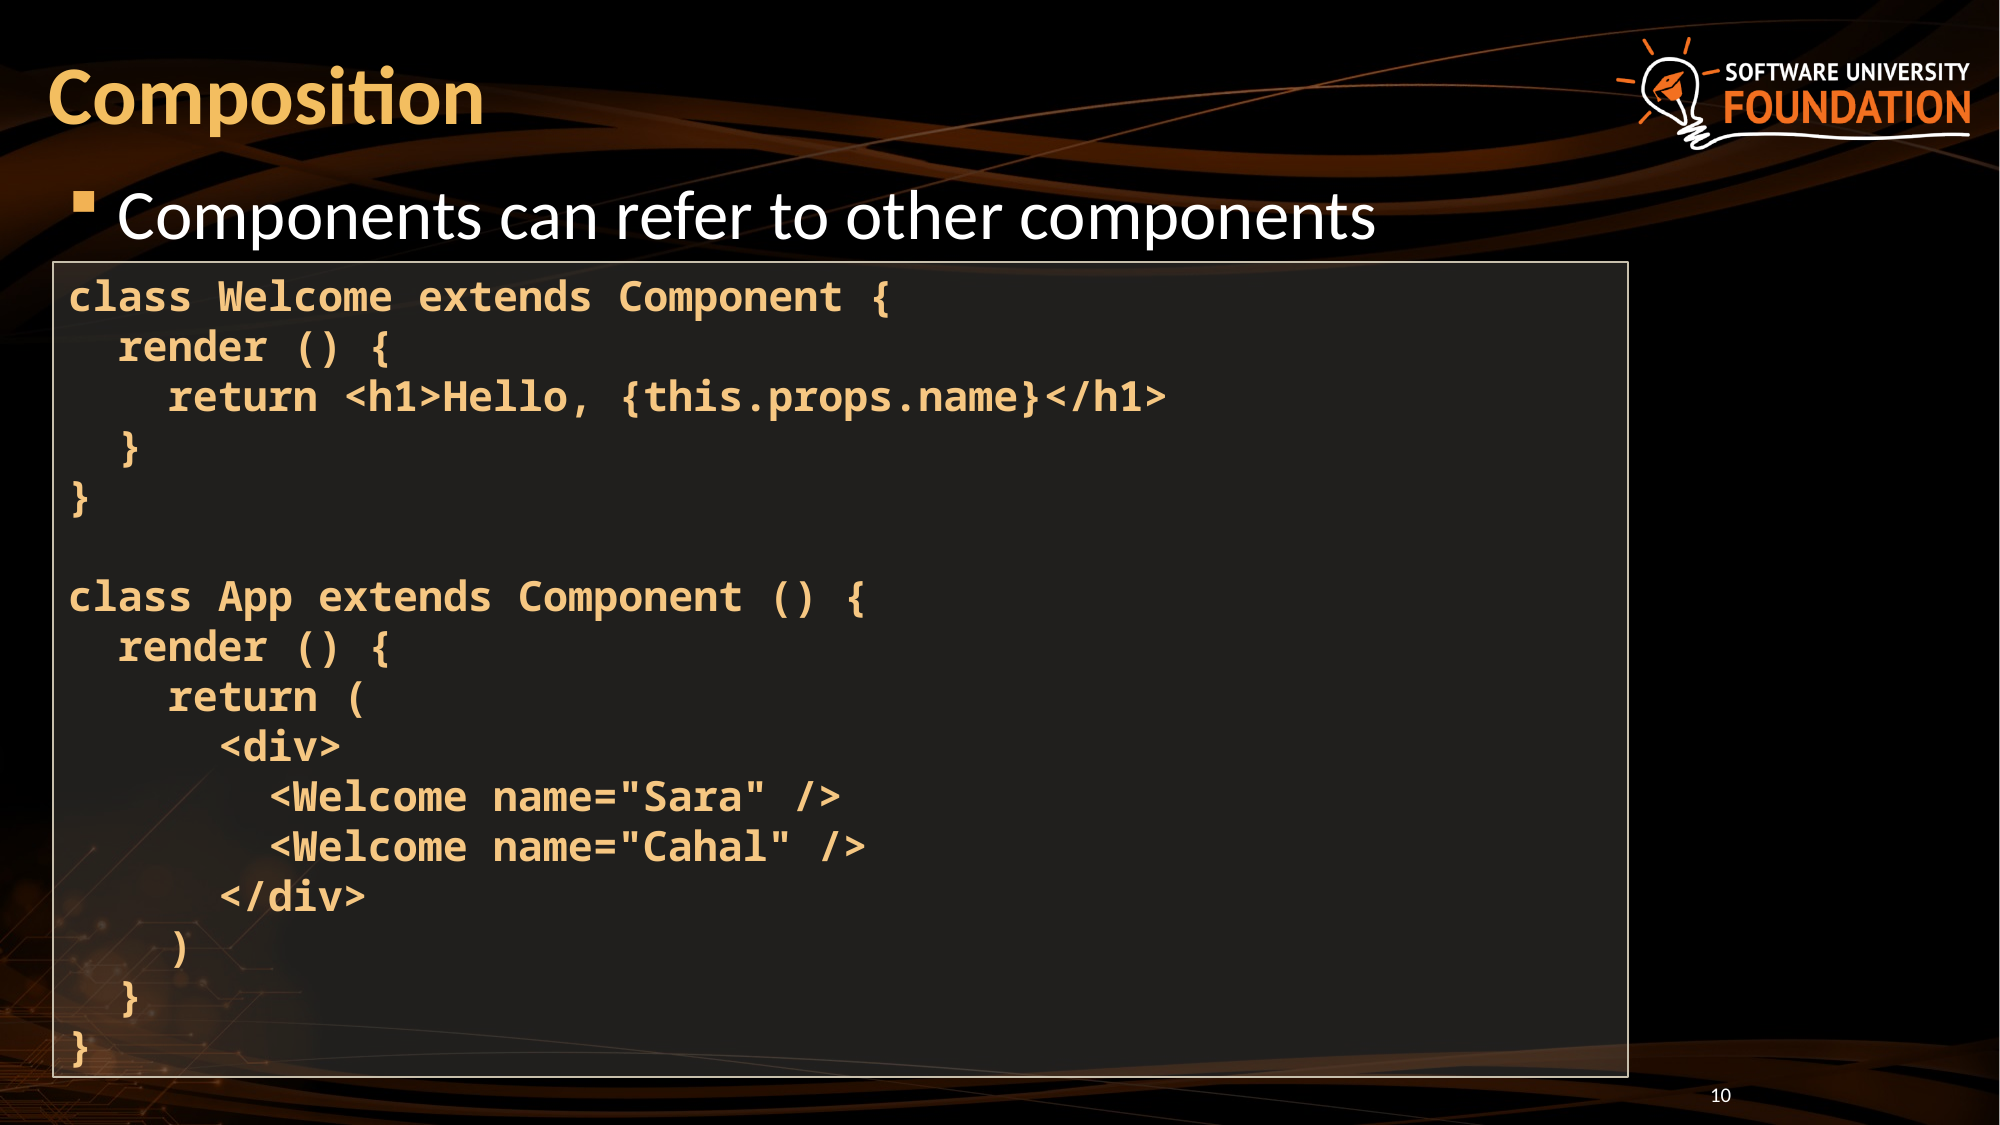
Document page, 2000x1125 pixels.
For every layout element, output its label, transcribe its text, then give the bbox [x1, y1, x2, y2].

text_box class Welcome extends Component { render () { return <h1>Hello, {this.props.name}</h1> } } class App extends Component () { render () { return ( <div> <Welcome name="Sara" /> <Welcome name="Cahal" /> </div> ) } } [53, 262, 1628, 1078]
list Components can refer to other components [49, 162, 2000, 1088]
title Composition [30, 6, 1602, 189]
picture [0, 0, 2000, 1125]
slide_number 10 [1662, 1074, 1738, 1113]
